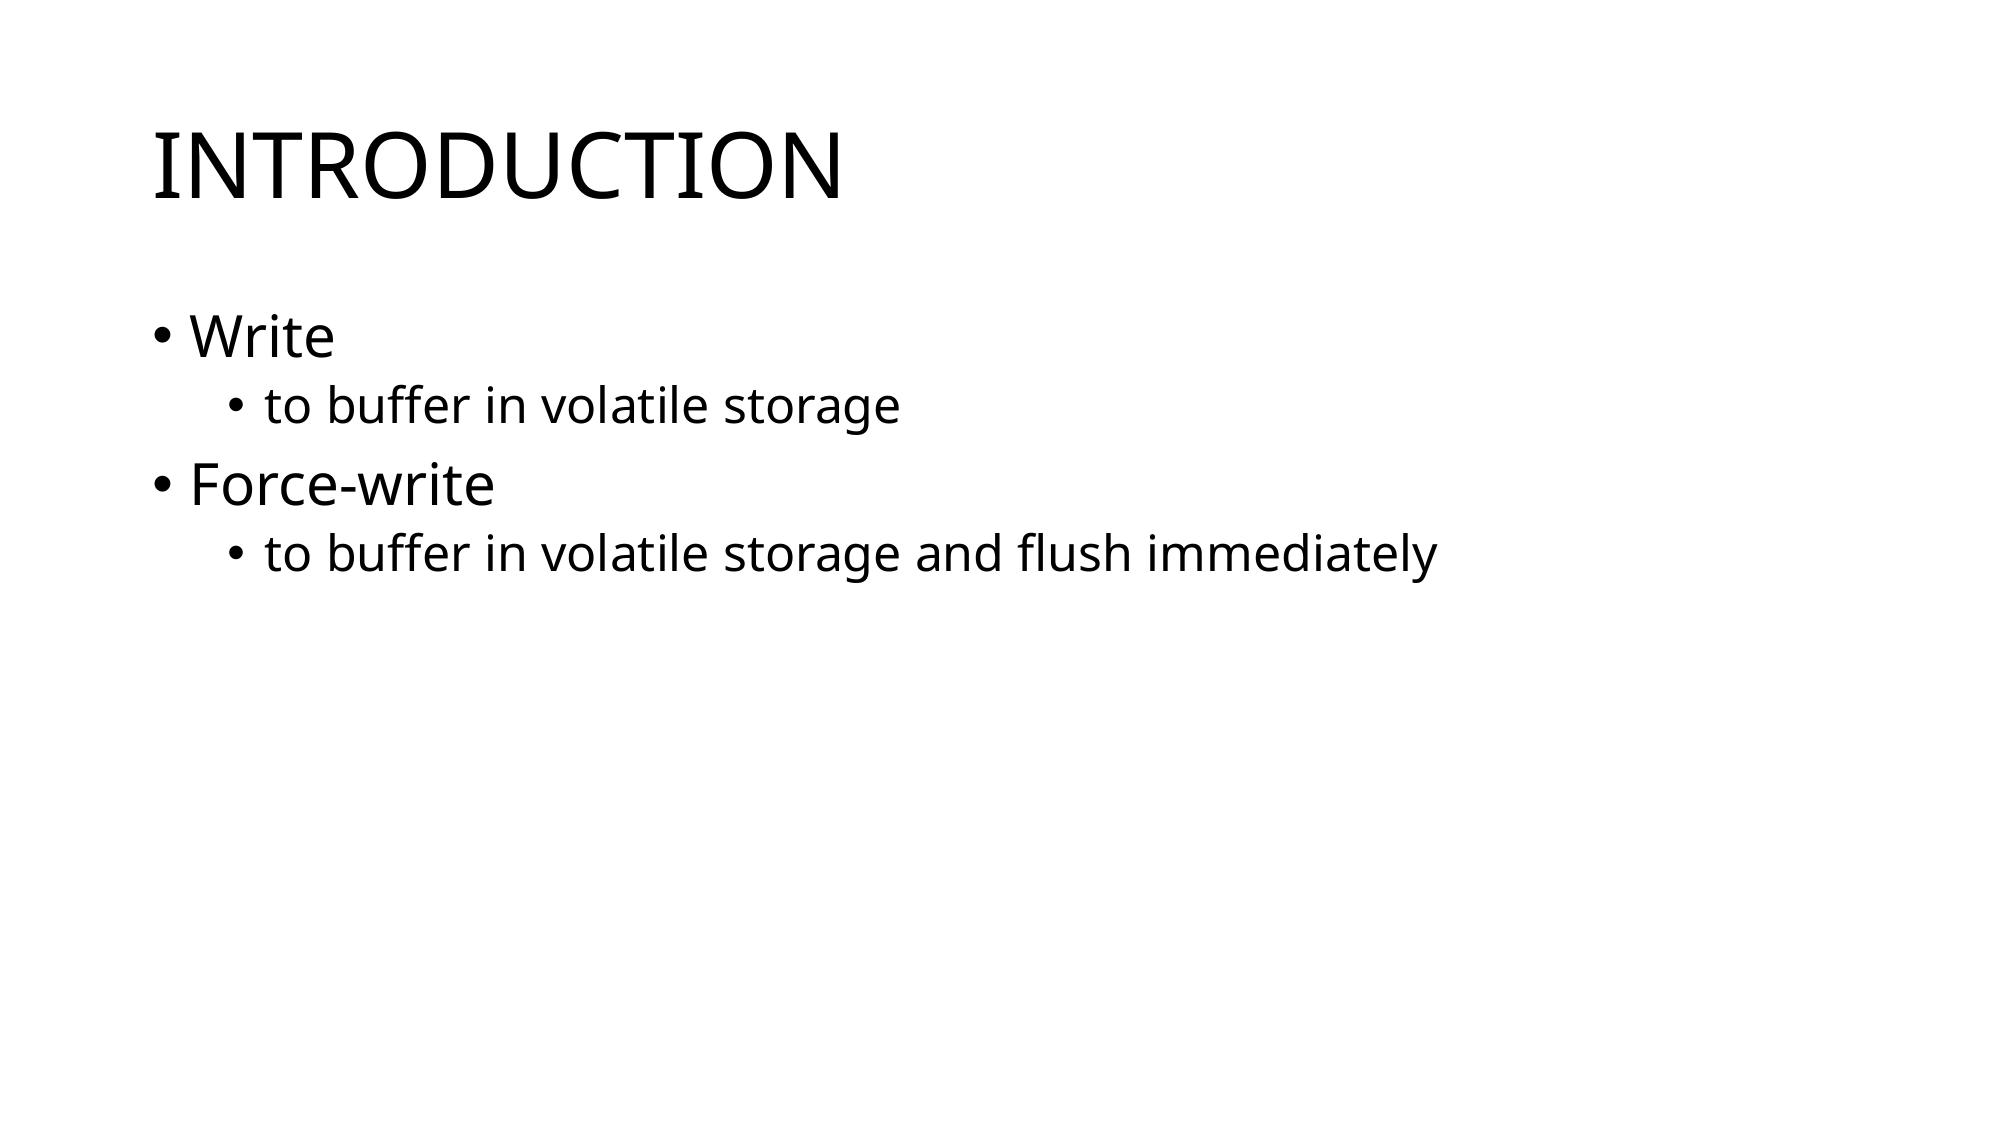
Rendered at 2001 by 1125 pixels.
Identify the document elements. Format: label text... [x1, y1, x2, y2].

title INTRODUCTION [137, 59, 1863, 278]
list Write to buffer in volatile storage Force-write to buffer in volatile storage and flush immediately [137, 299, 1863, 1014]
